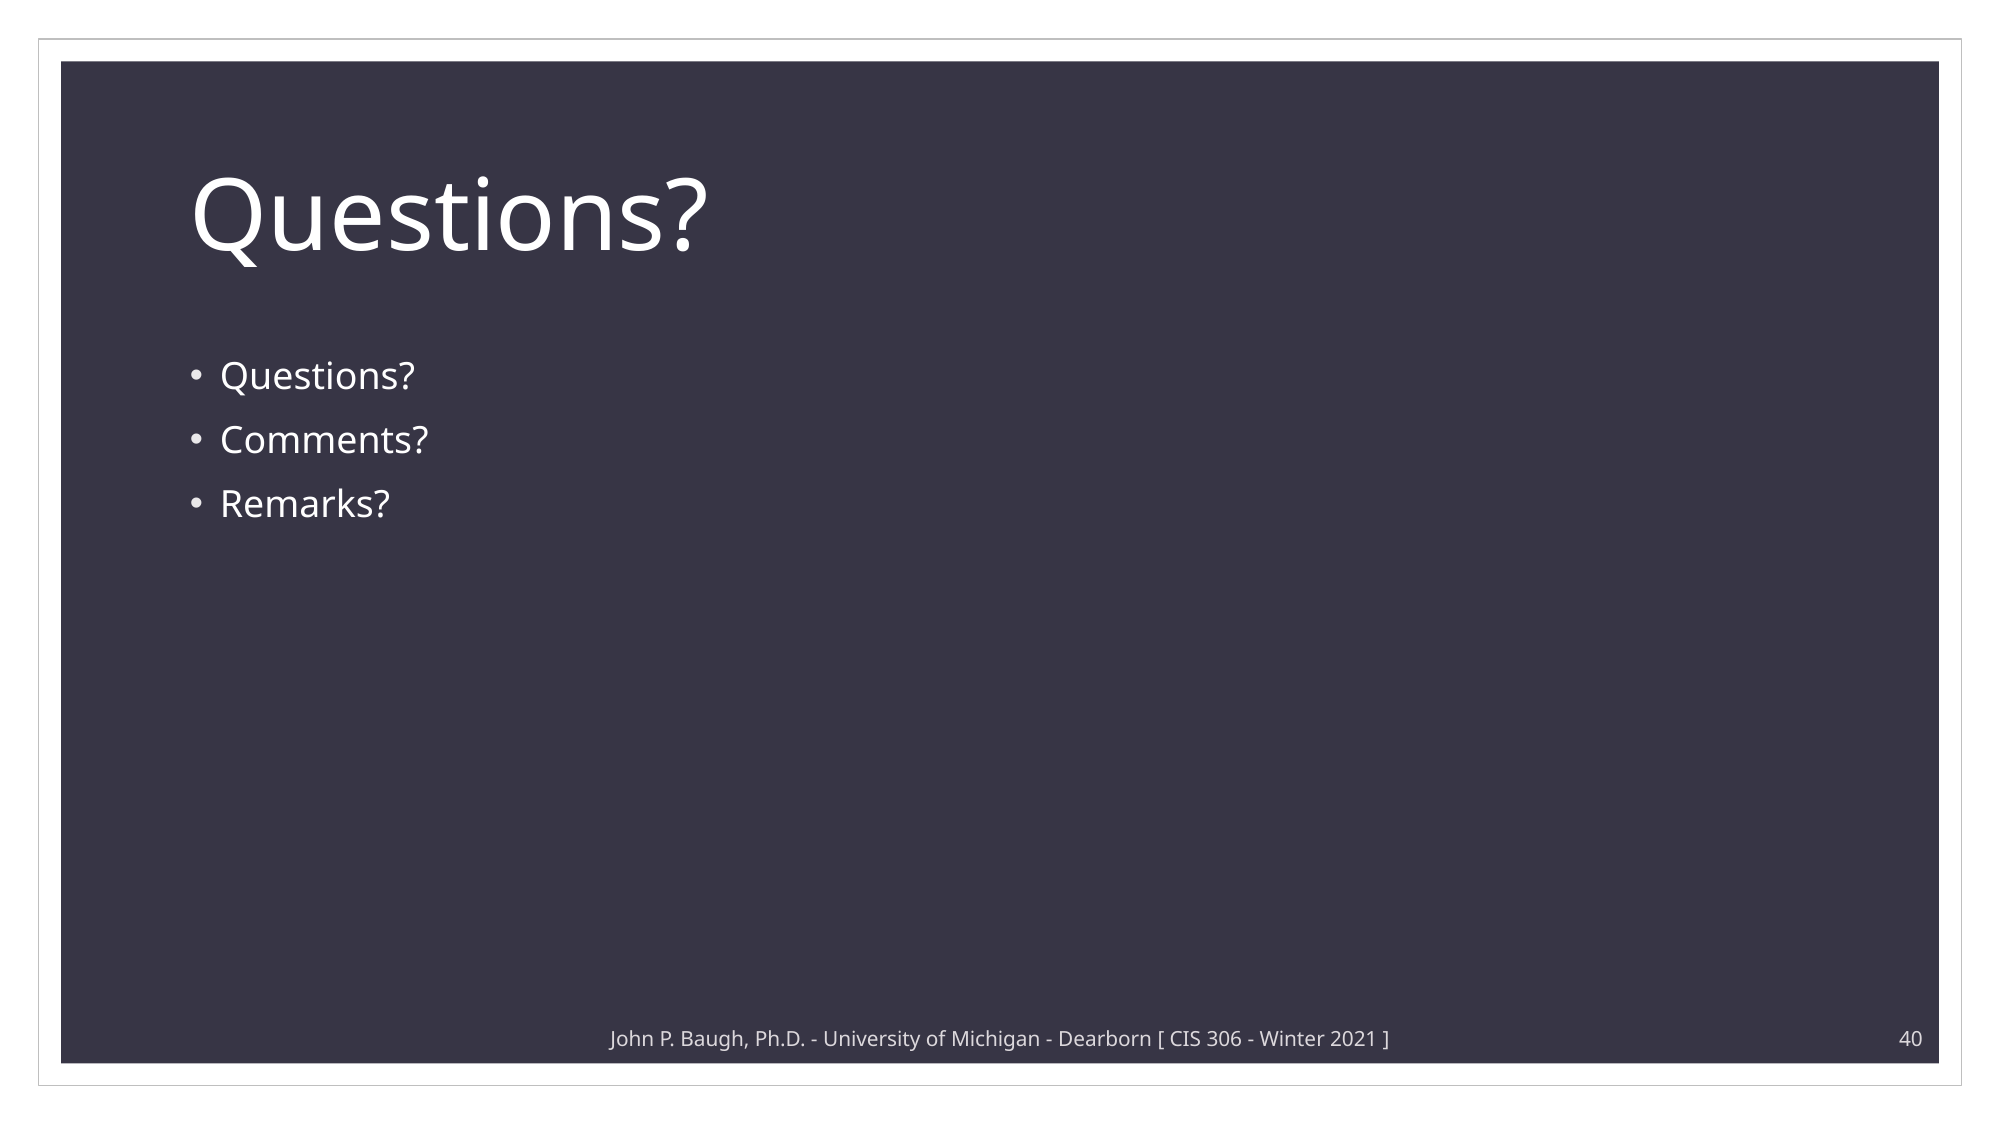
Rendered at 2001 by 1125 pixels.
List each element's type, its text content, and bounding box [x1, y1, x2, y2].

footer John P. Baugh, Ph.D. - University of Michigan - Dearborn [ CIS 306 - Winter 2021 ] [572, 1019, 1428, 1062]
slide_number 40 [1697, 1019, 1938, 1062]
title Questions? [174, 105, 1825, 331]
list Questions? Comments? Remarks? [174, 345, 1825, 990]
